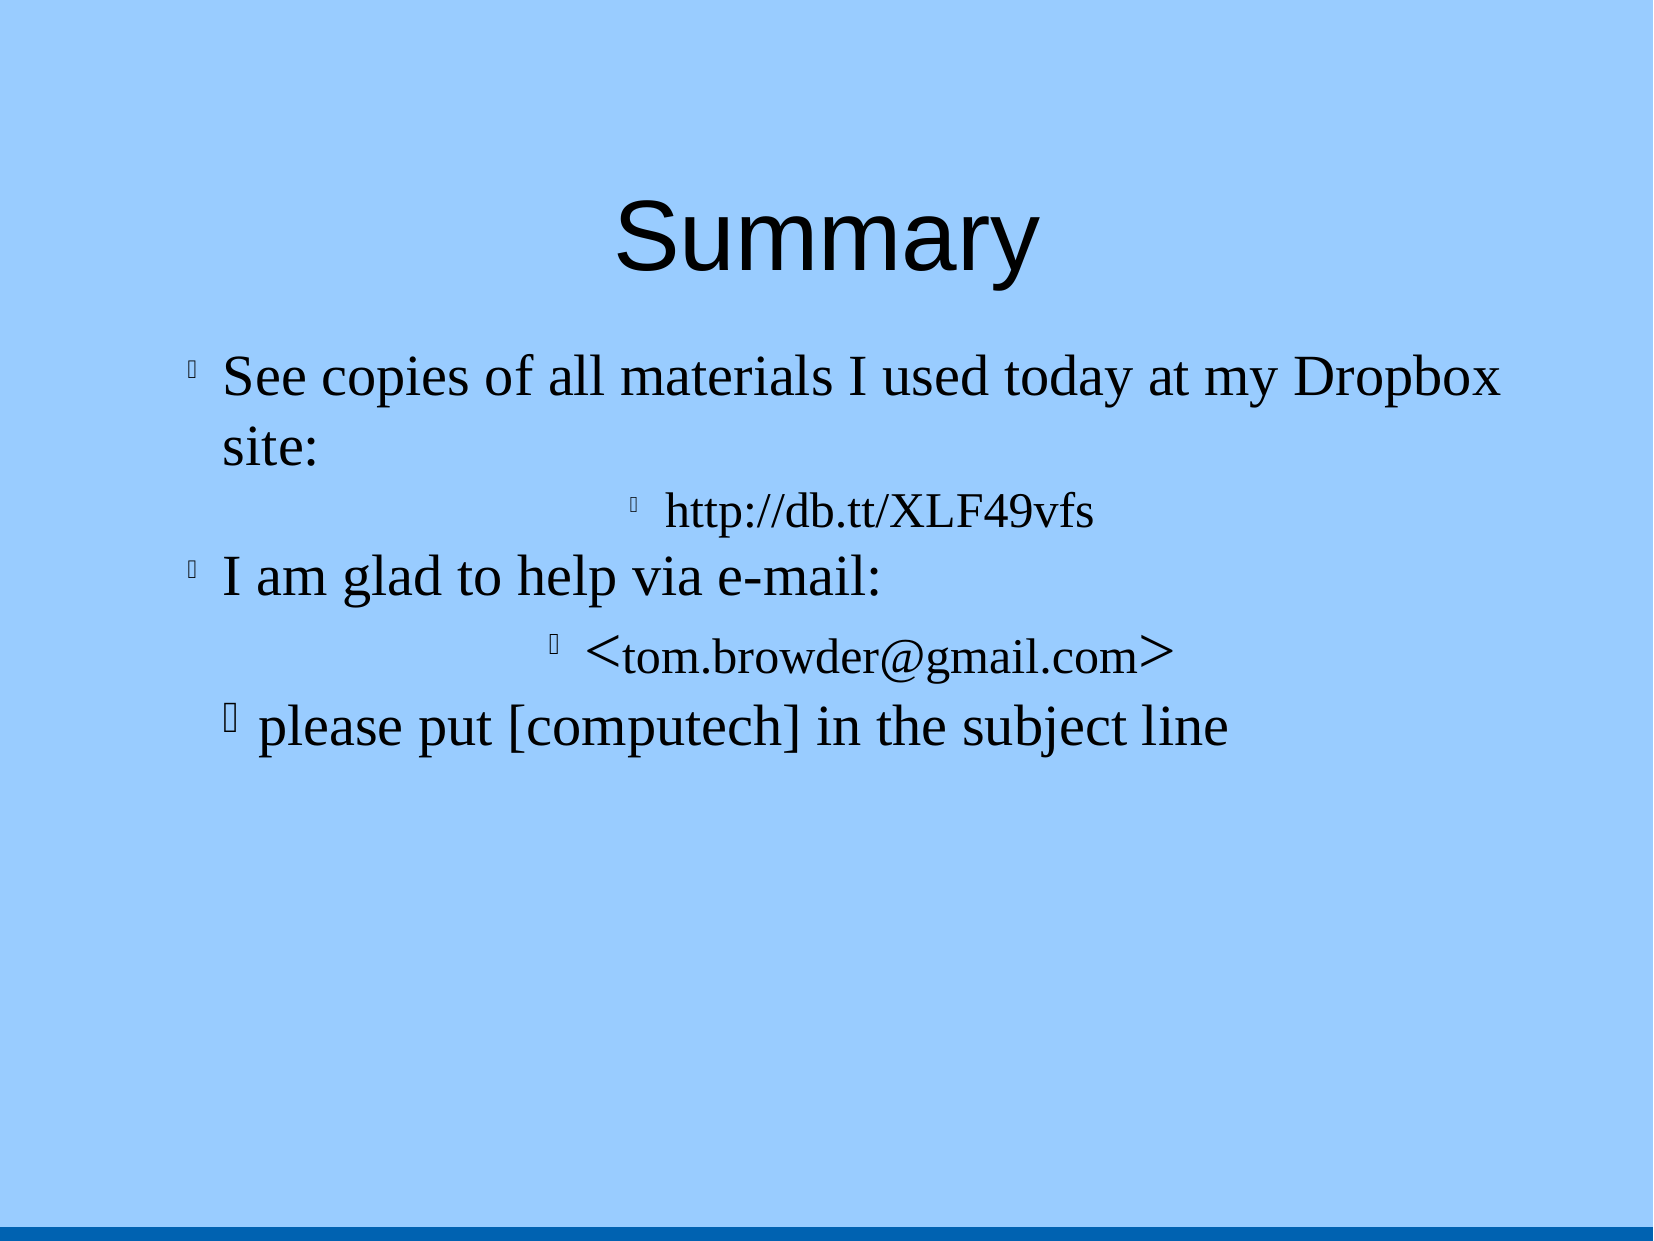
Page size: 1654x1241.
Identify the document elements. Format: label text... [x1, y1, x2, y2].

text_box See copies of all materials I used today at my Dropbox site: http://db.tt/XLF49vfs I am glad to help via e-mail: <tom.browder@gmail.com> please put [computech] in the subject line [187, 337, 1538, 946]
text_box Summary [121, 126, 1533, 334]
